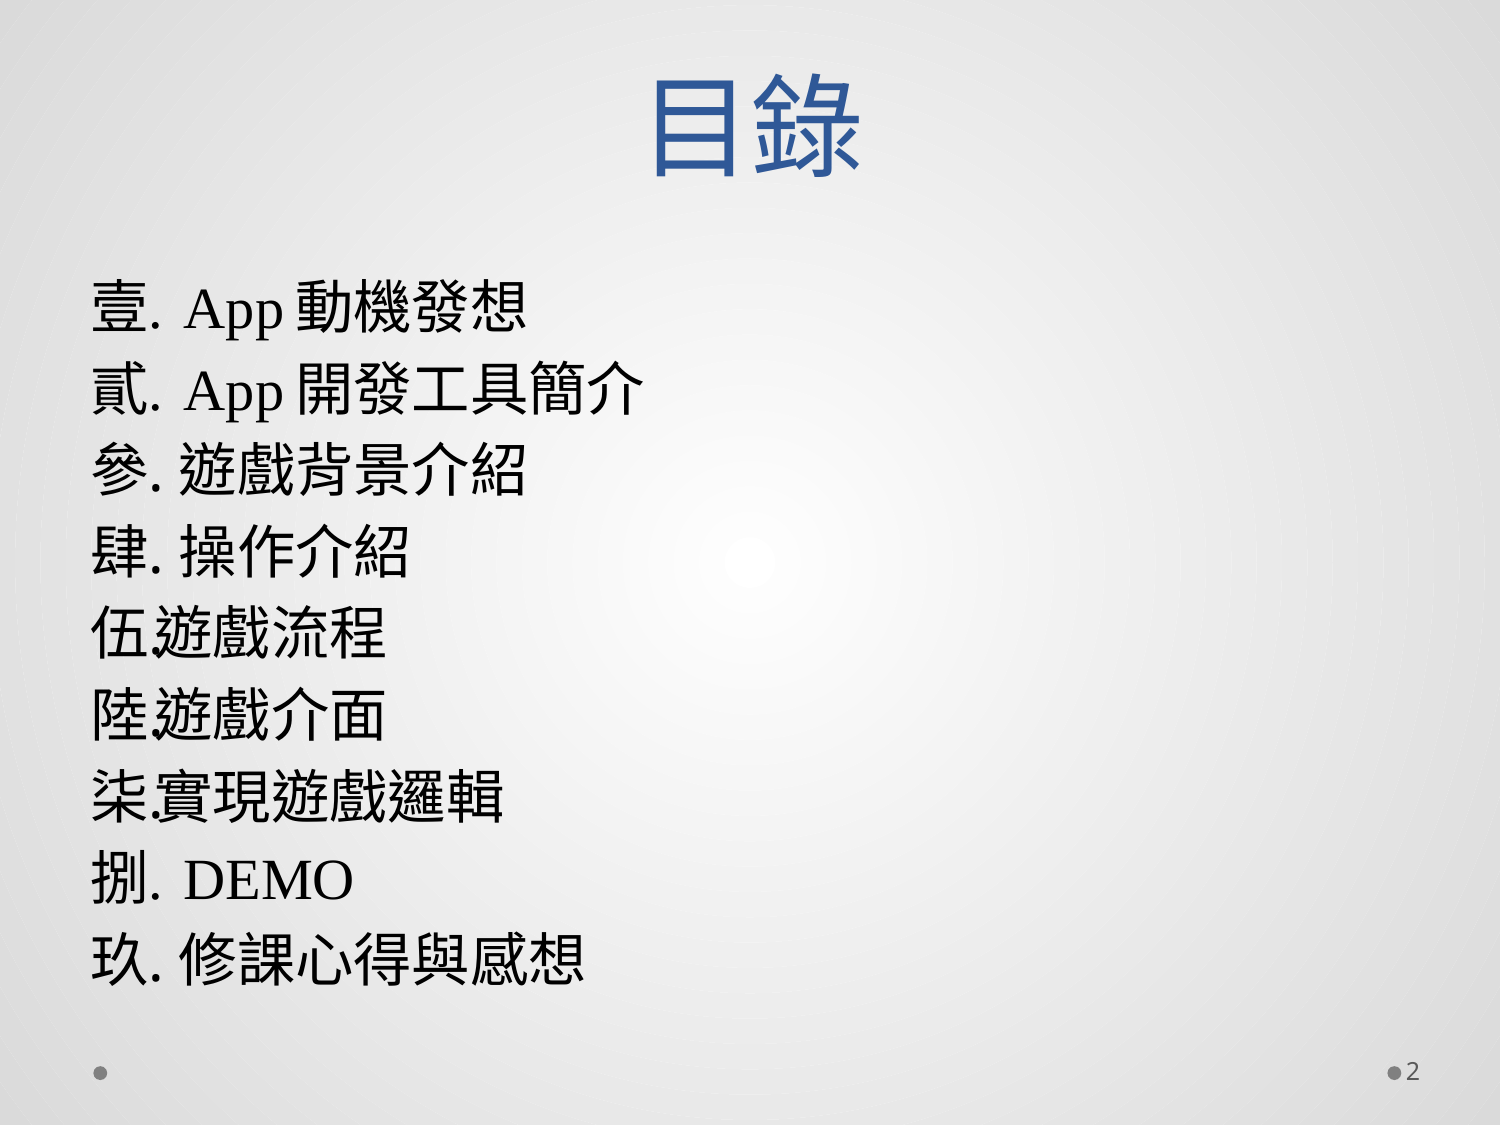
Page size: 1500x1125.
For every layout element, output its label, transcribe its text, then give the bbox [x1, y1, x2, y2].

title 目錄 [76, 54, 1427, 199]
slide_number 2 [1401, 1042, 1494, 1103]
list App動機發想 App開發工具簡介 遊戲背景介紹 操作介紹 遊戲流程 遊戲介面 實現遊戲邏輯 DEMO 修課心得與感想 [75, 262, 1425, 1005]
